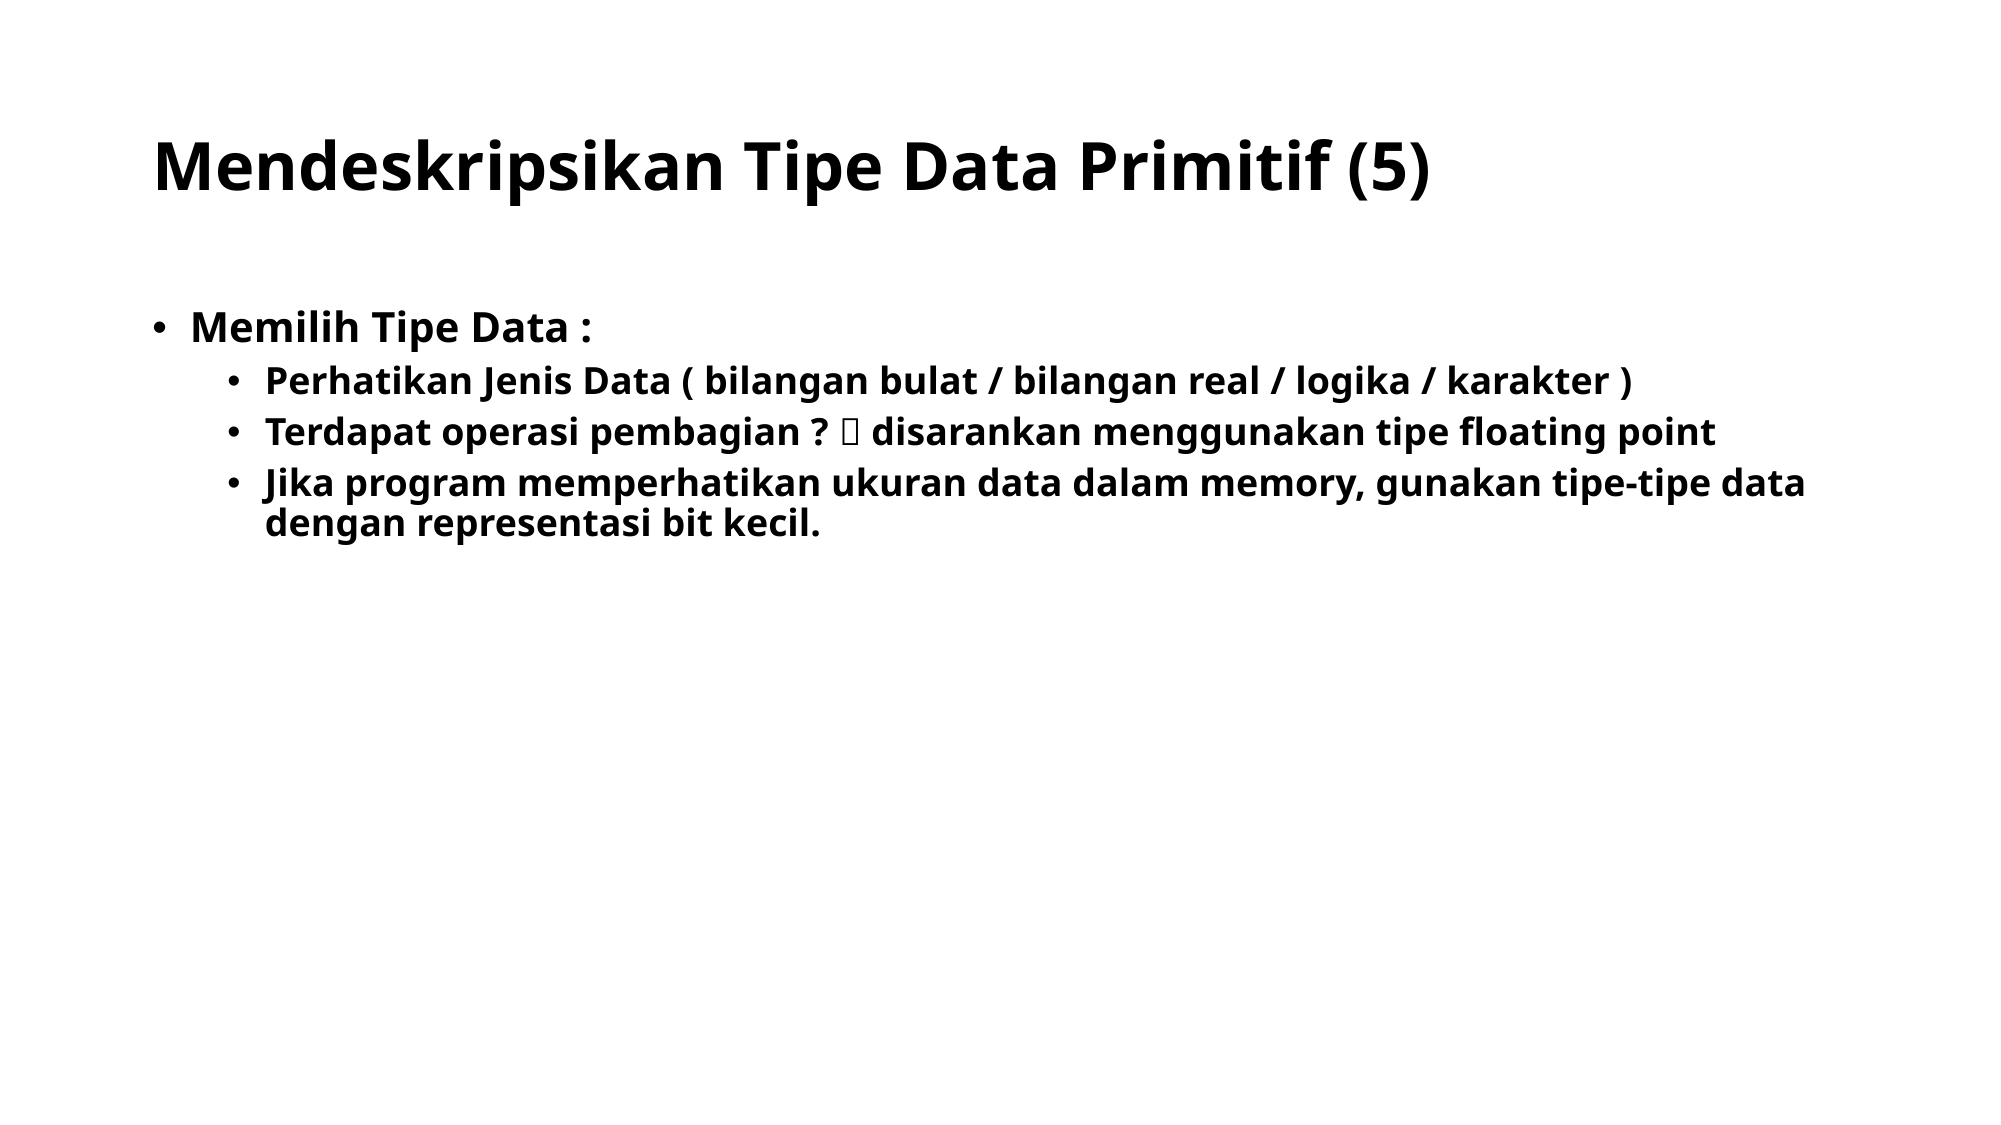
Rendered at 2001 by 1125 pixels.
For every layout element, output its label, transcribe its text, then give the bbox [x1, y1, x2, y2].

title Mendeskripsikan Tipe Data Primitif (5) [137, 59, 1863, 278]
list Memilih Tipe Data : Perhatikan Jenis Data ( bilangan bulat / bilangan real / logika / karakter ) Terdapat operasi pembagian ?  disarankan menggunakan tipe floating point Jika program memperhatikan ukuran data dalam memory, gunakan tipe-tipe data dengan representasi bit kecil. [137, 299, 1863, 1014]
